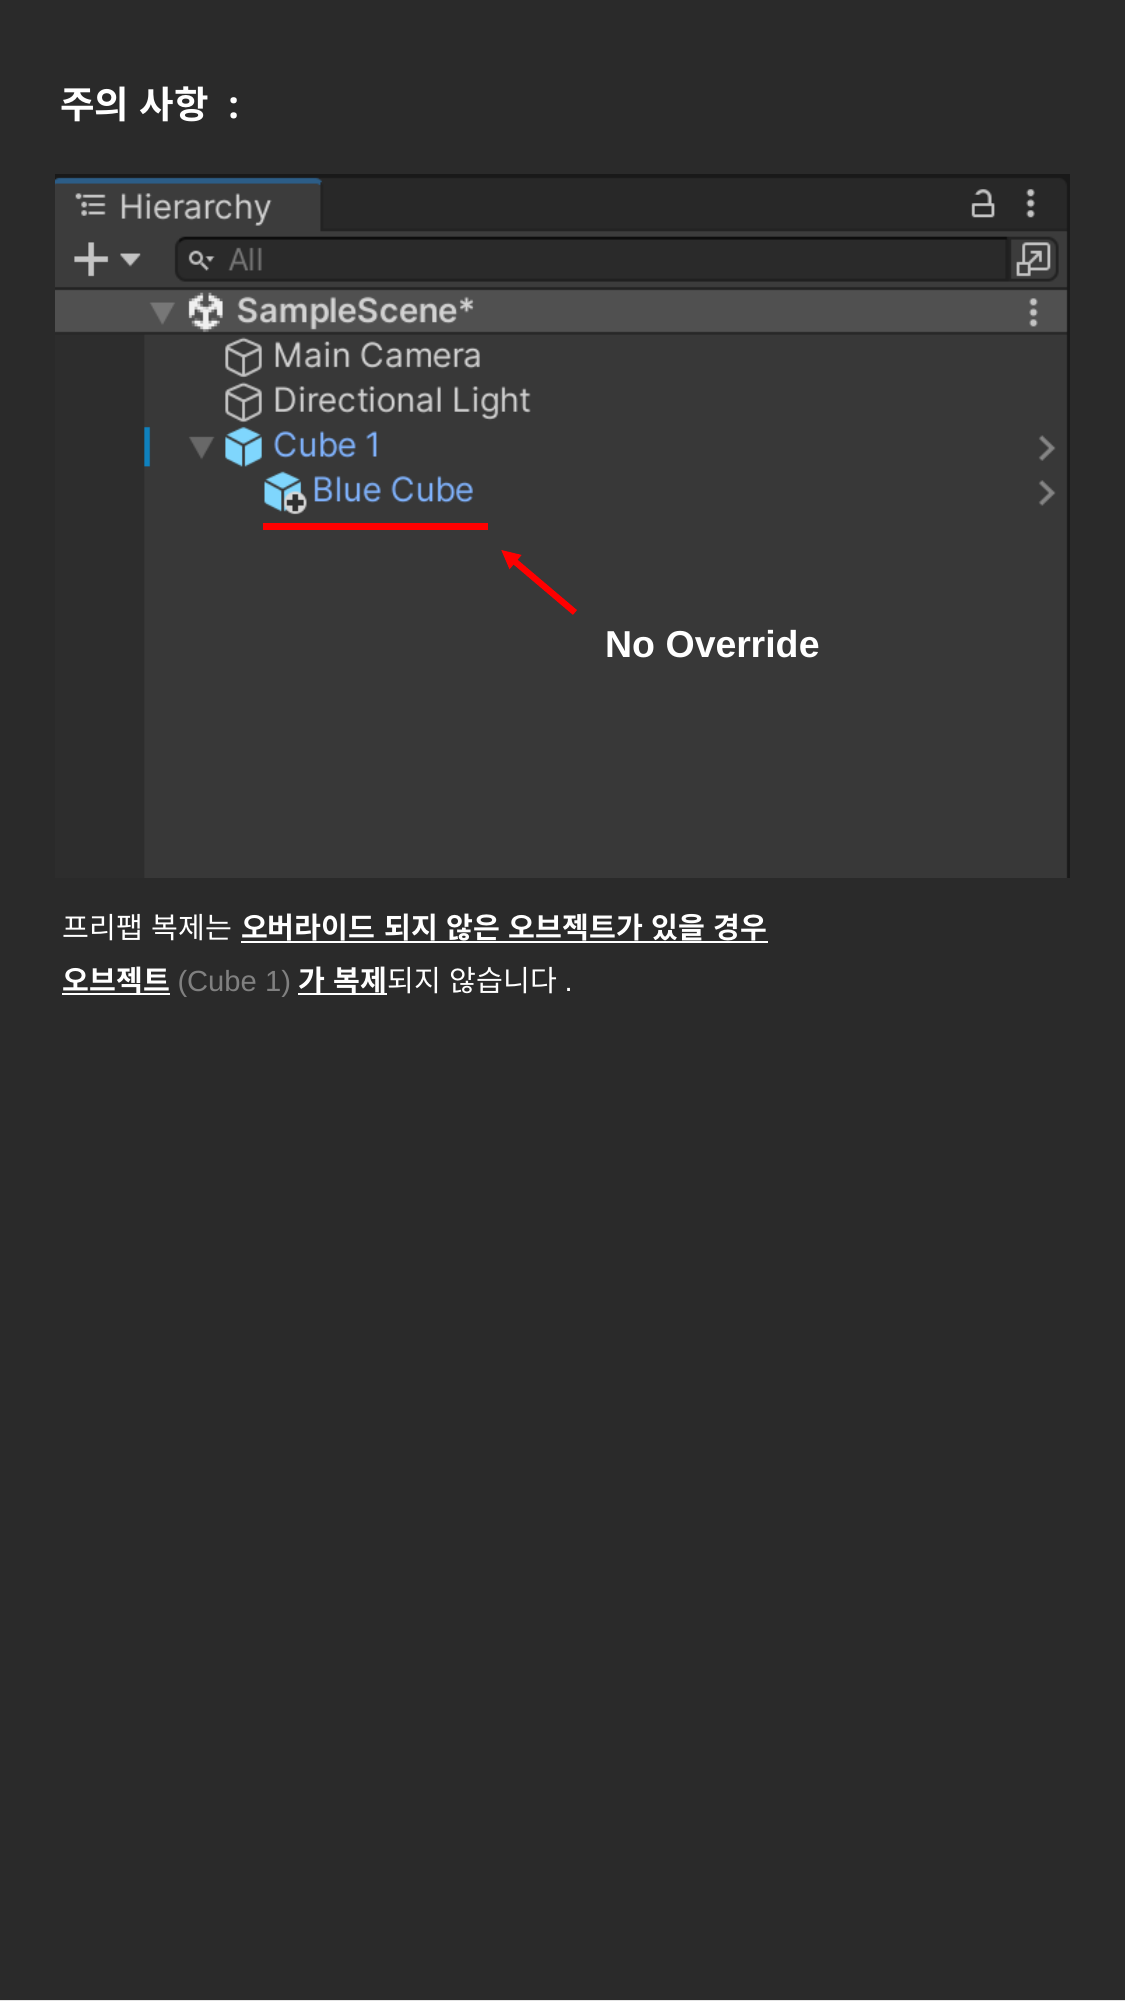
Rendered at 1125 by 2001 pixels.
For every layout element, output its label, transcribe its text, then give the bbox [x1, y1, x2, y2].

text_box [500, 549, 576, 613]
text_box 프리팹 복제는 오버라이드 되지 않은 오브젝트가 있을 경우 오브젝트(Cube 1)가 복제되지 않습니다. [60, 889, 1064, 997]
text_box 주의 사항 : [58, 61, 945, 127]
picture [54, 174, 1071, 879]
